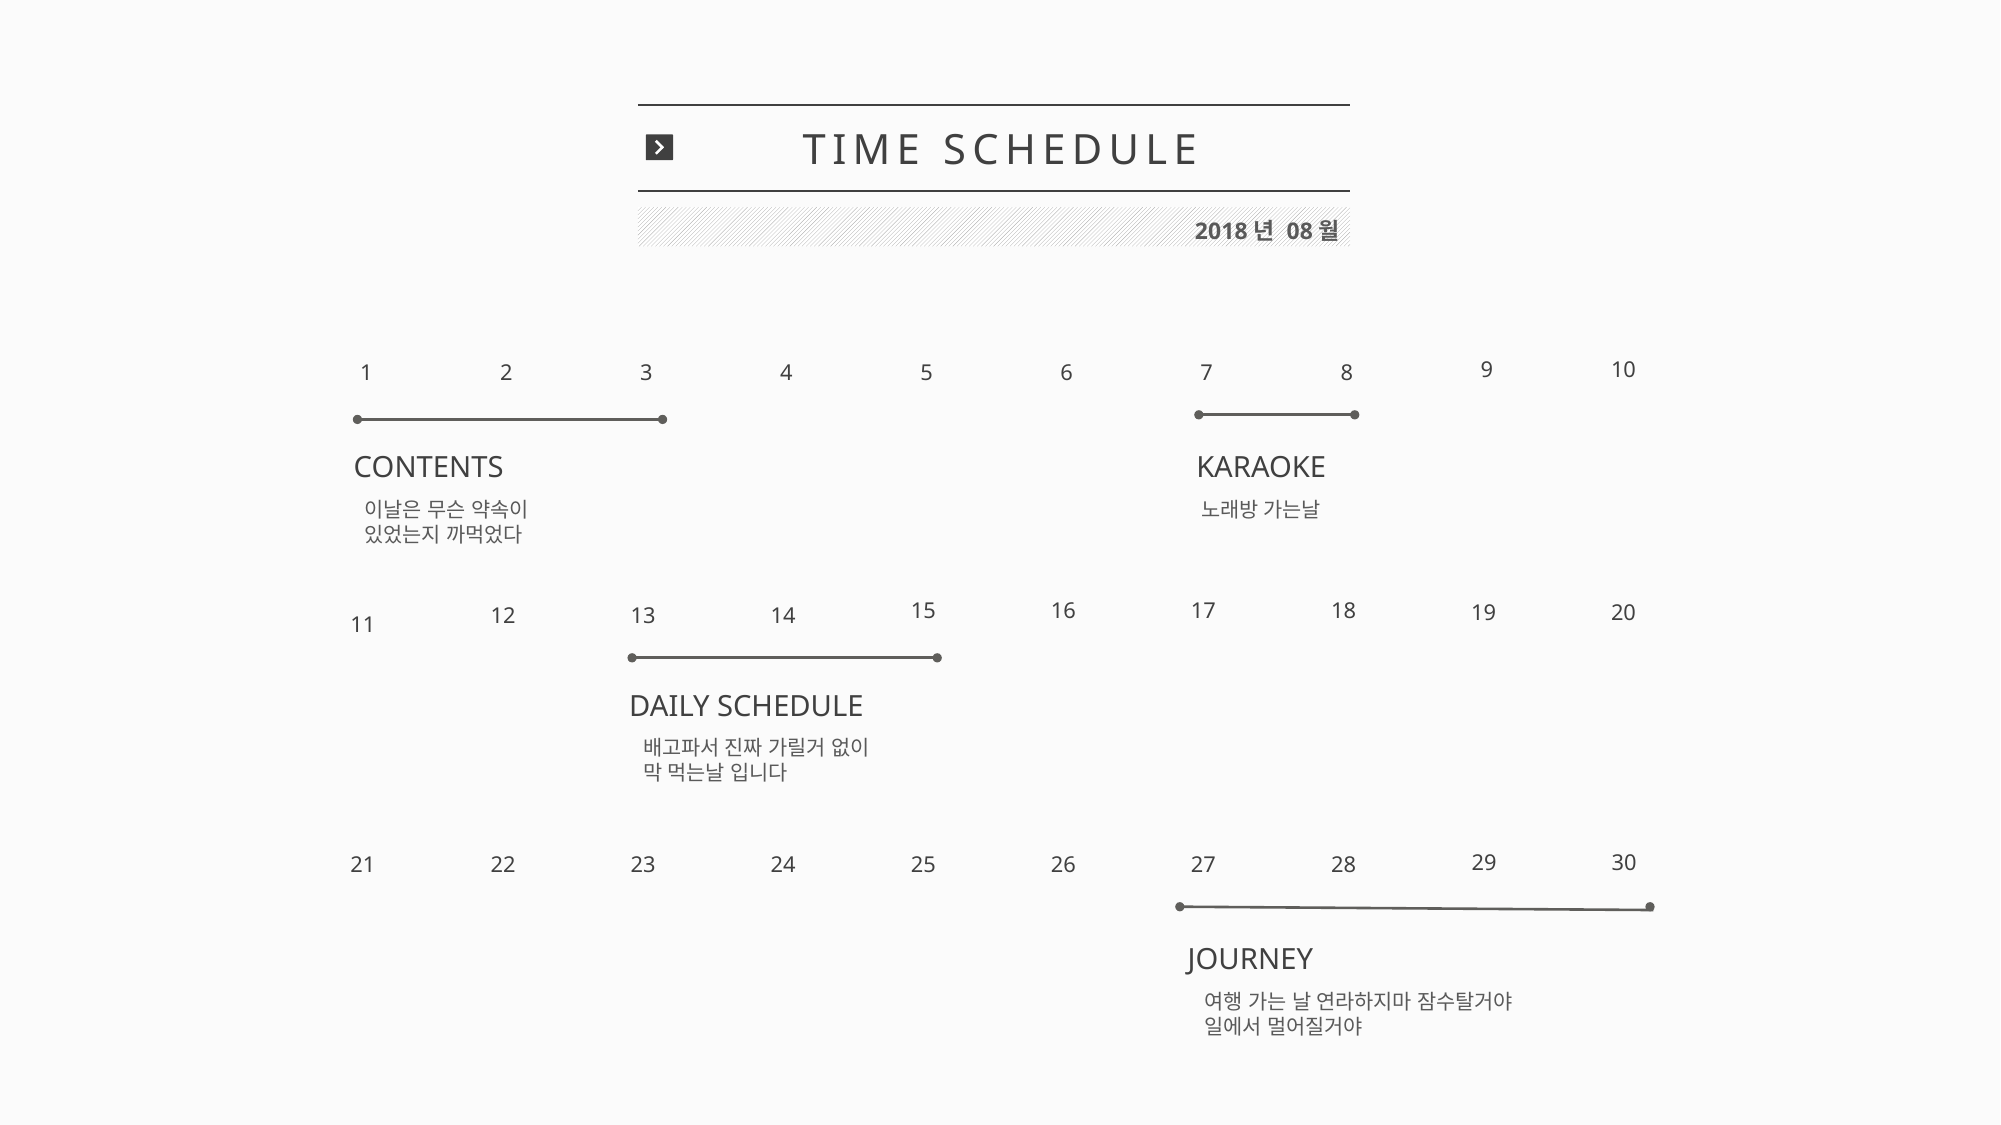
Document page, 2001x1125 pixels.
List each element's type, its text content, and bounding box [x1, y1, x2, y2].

text_box 8 [1325, 351, 1369, 393]
text_box 22 [475, 843, 531, 885]
text_box 26 [1036, 843, 1091, 885]
text_box 20 [1596, 591, 1652, 633]
text_box 1 [345, 351, 388, 393]
text_box KARAOKE [1181, 441, 1342, 492]
text_box 24 [755, 843, 811, 885]
text_box 3 [625, 351, 668, 393]
text_box 5 [905, 351, 948, 393]
text_box [1193, 409, 1205, 421]
text_box 25 [895, 843, 951, 885]
text_box 7 [1185, 351, 1228, 393]
text_box 13 [615, 593, 671, 635]
text_box DAILY SCHEDULE [614, 679, 879, 730]
text_box 15 [895, 589, 951, 631]
text_box 11 [335, 603, 391, 644]
text_box 노래방 가는날 [1186, 489, 1336, 529]
text_box 29 [1456, 841, 1512, 882]
text_box 27 [1176, 843, 1231, 885]
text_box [352, 414, 668, 425]
text_box JOURNEY [1172, 933, 1329, 984]
text_box 4 [765, 351, 808, 393]
text_box TIME SCHEDULE [787, 115, 1212, 181]
text_box 19 [1456, 591, 1511, 633]
text_box 21 [335, 843, 391, 885]
text_box CONTENTS [339, 441, 519, 492]
text_box [637, 206, 1180, 247]
text_box 12 [475, 593, 531, 635]
text_box 28 [1316, 843, 1371, 885]
text_box 2018년 08월 [1180, 203, 1355, 252]
text_box 9 [1465, 348, 1509, 390]
text_box 16 [1036, 589, 1091, 631]
text_box [1174, 901, 1186, 913]
text_box 2 [485, 351, 528, 393]
text_box [1349, 409, 1361, 421]
text_box 여행 가는 날 연라하지마 잠수탈거야 일에서 멀어질거야 [1189, 980, 1528, 1046]
text_box 17 [1176, 589, 1231, 631]
text_box 18 [1316, 589, 1371, 631]
text_box 이날은 무슨 약속이 있었는지 까먹었다 [349, 489, 544, 554]
text_box 10 [1596, 348, 1652, 390]
text_box 6 [1045, 351, 1088, 393]
text_box 30 [1596, 841, 1652, 882]
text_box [627, 653, 942, 663]
text_box 14 [755, 593, 811, 635]
text_box 23 [615, 843, 671, 885]
text_box [1644, 901, 1656, 913]
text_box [645, 134, 674, 161]
text_box 배고파서 진짜 가릴거 없이 막 먹는날 입니다 [628, 727, 885, 793]
